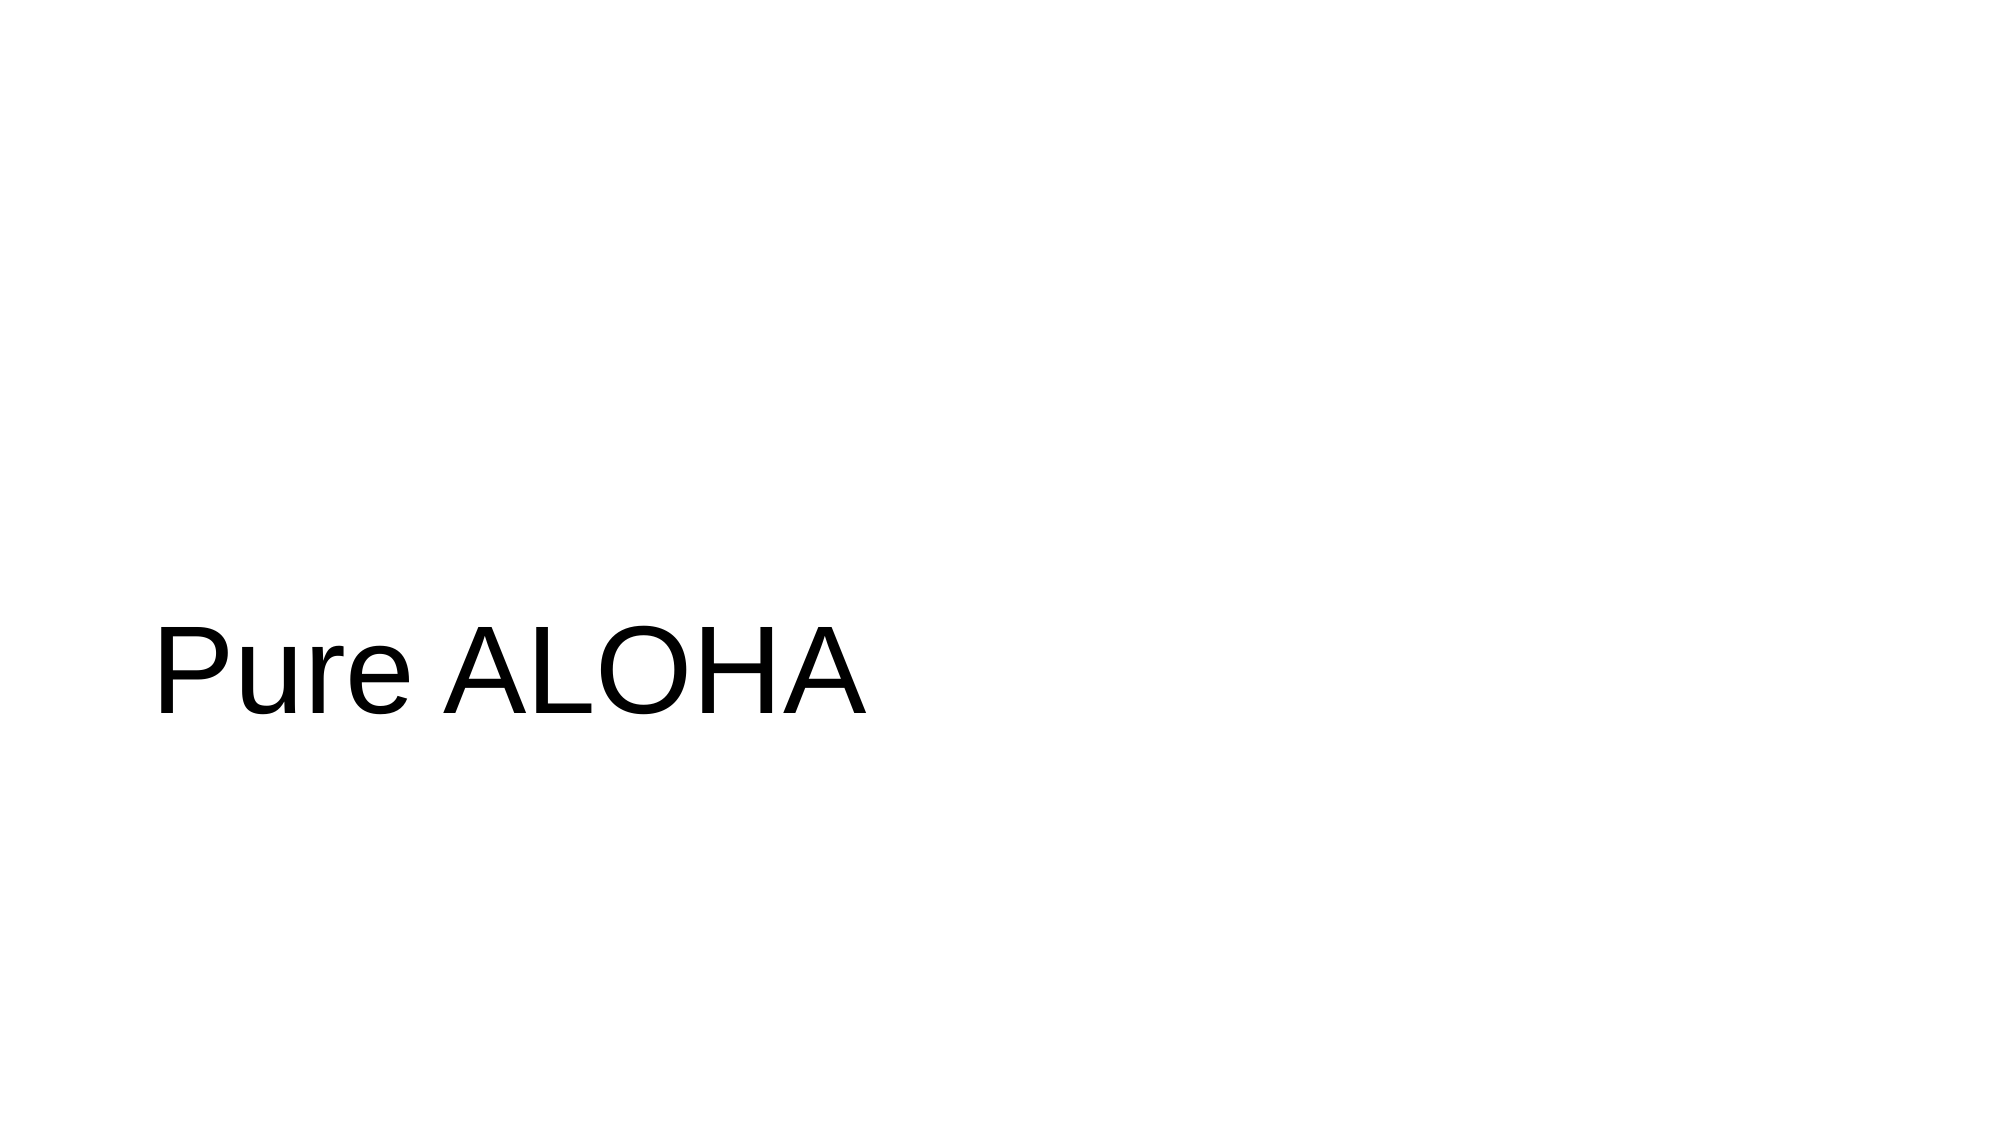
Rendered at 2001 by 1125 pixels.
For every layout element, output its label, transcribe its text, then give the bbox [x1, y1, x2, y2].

title Pure ALOHA [136, 280, 1862, 749]
